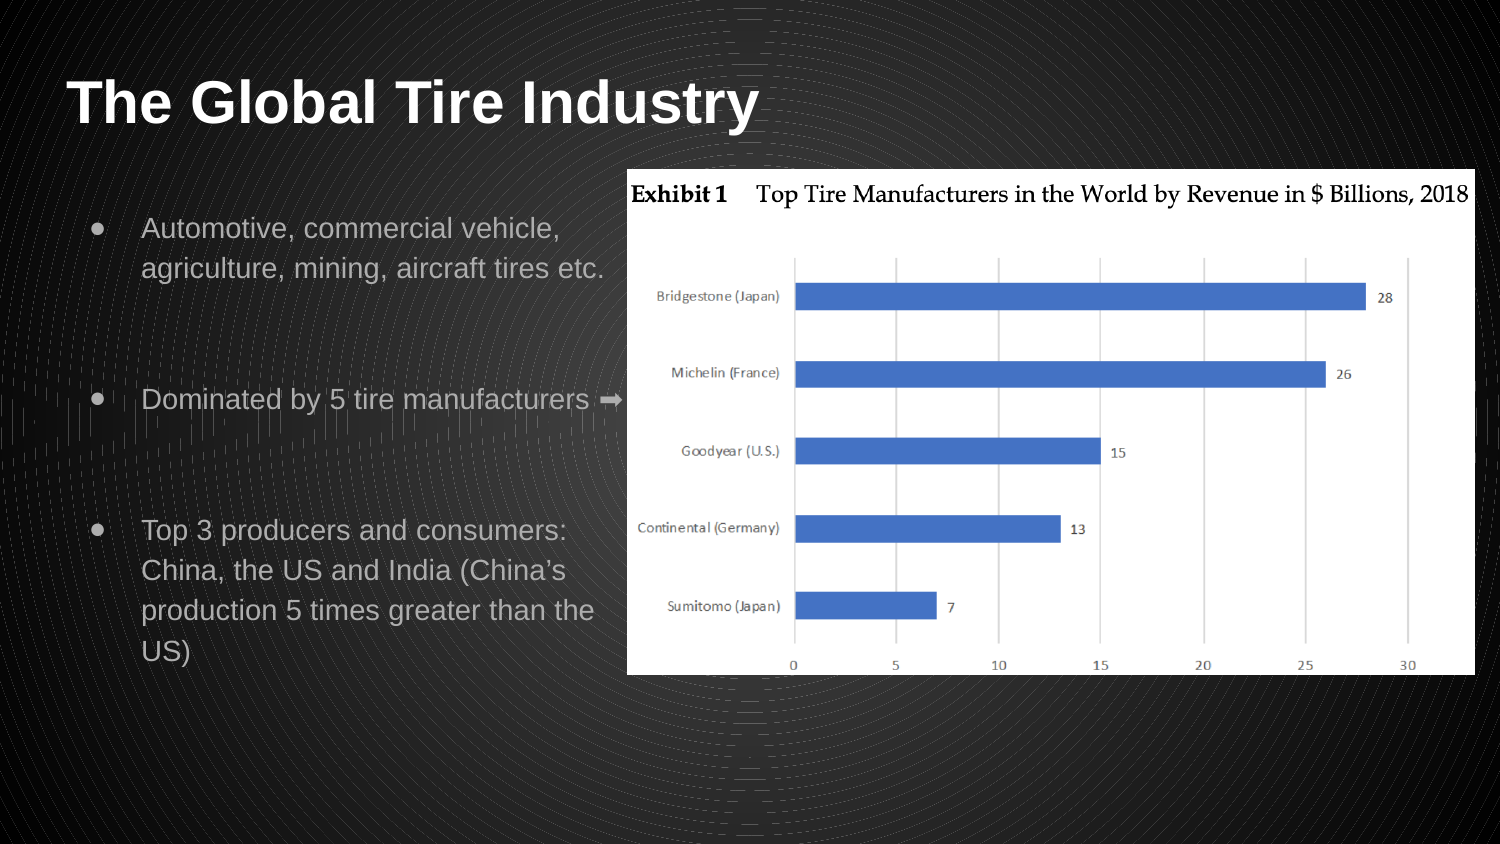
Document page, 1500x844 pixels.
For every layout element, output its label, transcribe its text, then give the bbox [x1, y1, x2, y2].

title The Global Tire Industry [51, 48, 1449, 142]
picture [626, 169, 1476, 675]
list Automotive, commercial vehicle, agriculture, mining, aircraft tires etc. Dominated by 5 tire manufacturers ➡️ Top 3 producers and consumers: China, the US and India (China’s production 5 times greater than the US) [51, 189, 652, 750]
